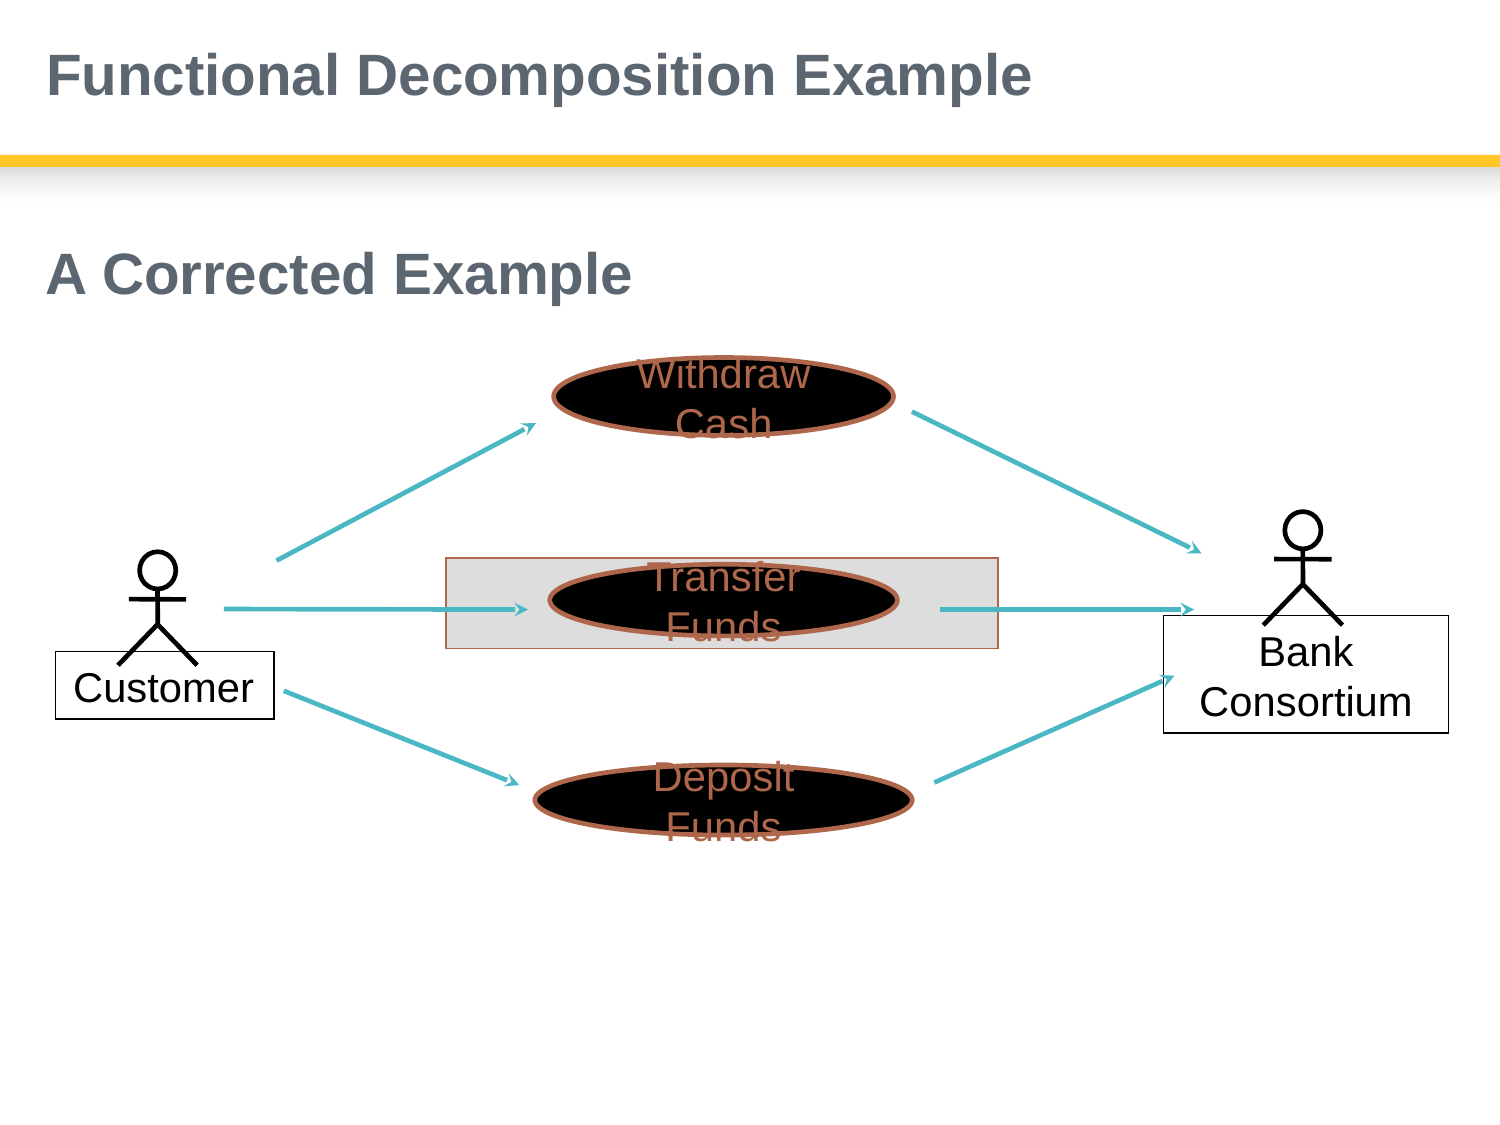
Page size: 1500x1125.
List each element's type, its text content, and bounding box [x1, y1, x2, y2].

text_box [283, 690, 520, 786]
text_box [276, 422, 537, 561]
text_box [1163, 511, 1449, 735]
title Functional Decomposition Example [31, 0, 1460, 154]
text_box Transfer Funds [549, 564, 898, 636]
text_box A Corrected Example [30, 229, 655, 315]
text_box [55, 551, 275, 721]
text_box Deposit Funds [534, 765, 913, 836]
text_box [445, 557, 998, 649]
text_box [934, 675, 1175, 783]
text_box Withdraw Cash [553, 357, 894, 436]
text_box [911, 411, 1202, 554]
